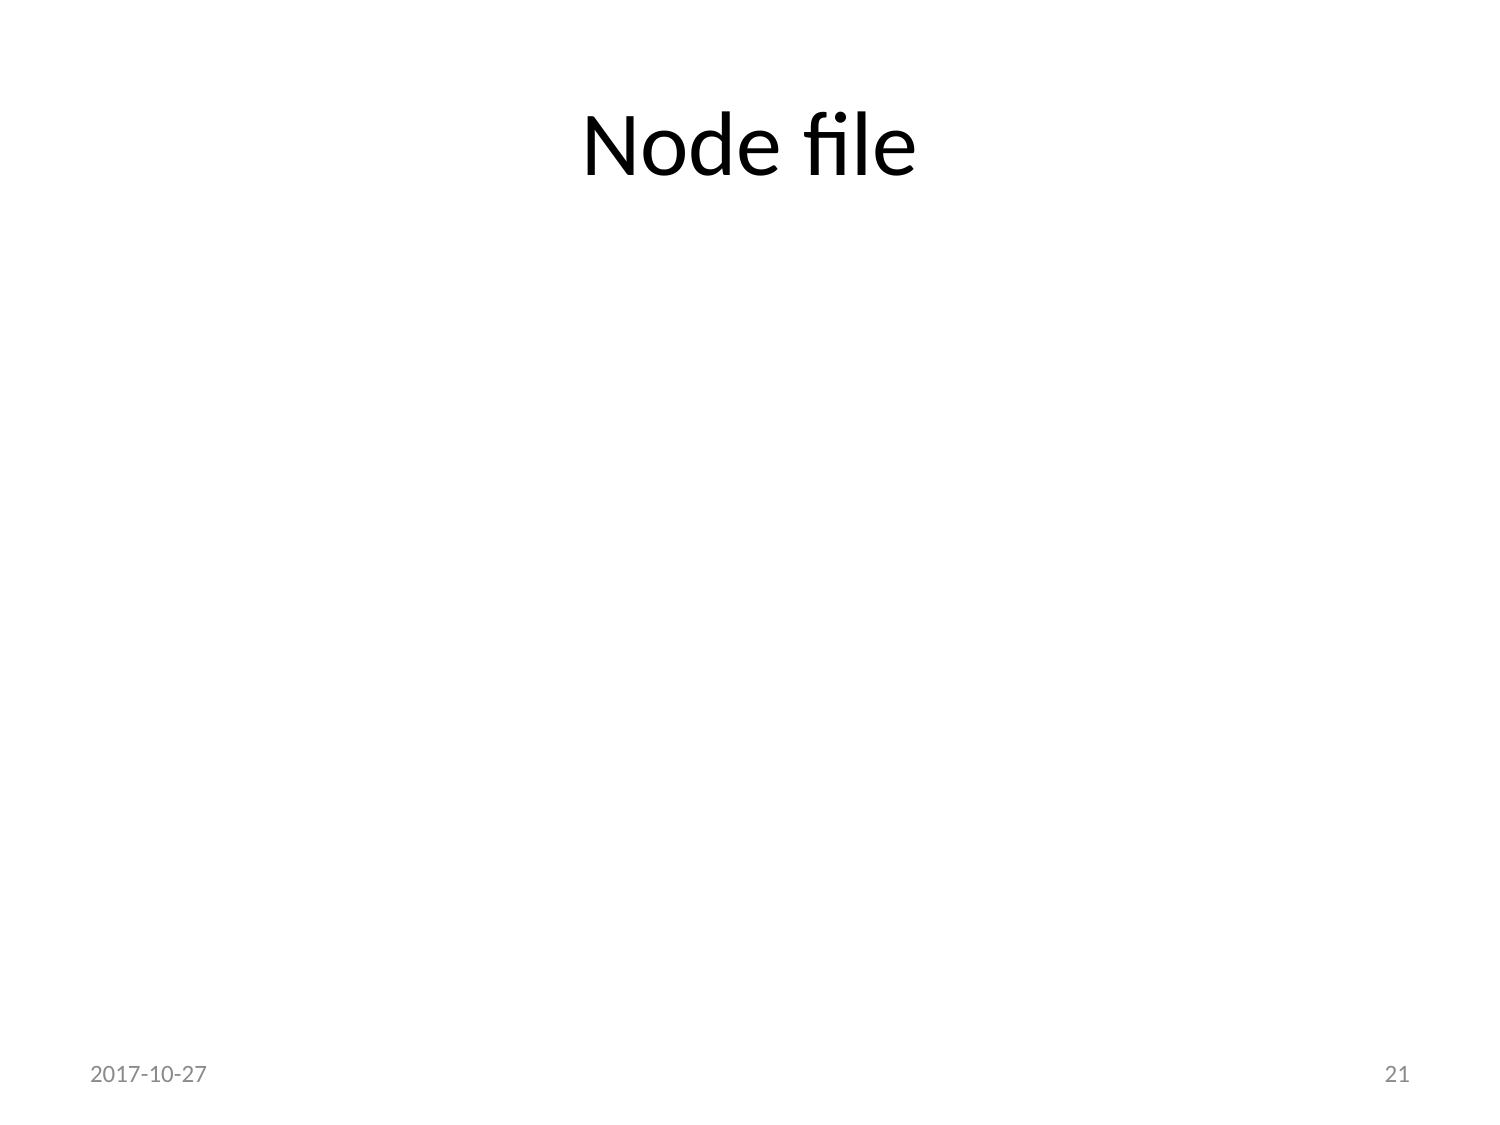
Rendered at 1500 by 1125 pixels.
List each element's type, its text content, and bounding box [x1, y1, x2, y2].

title Node file [74, 44, 1426, 233]
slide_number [75, 1042, 425, 1103]
slide_number 21 [1074, 1042, 1425, 1103]
